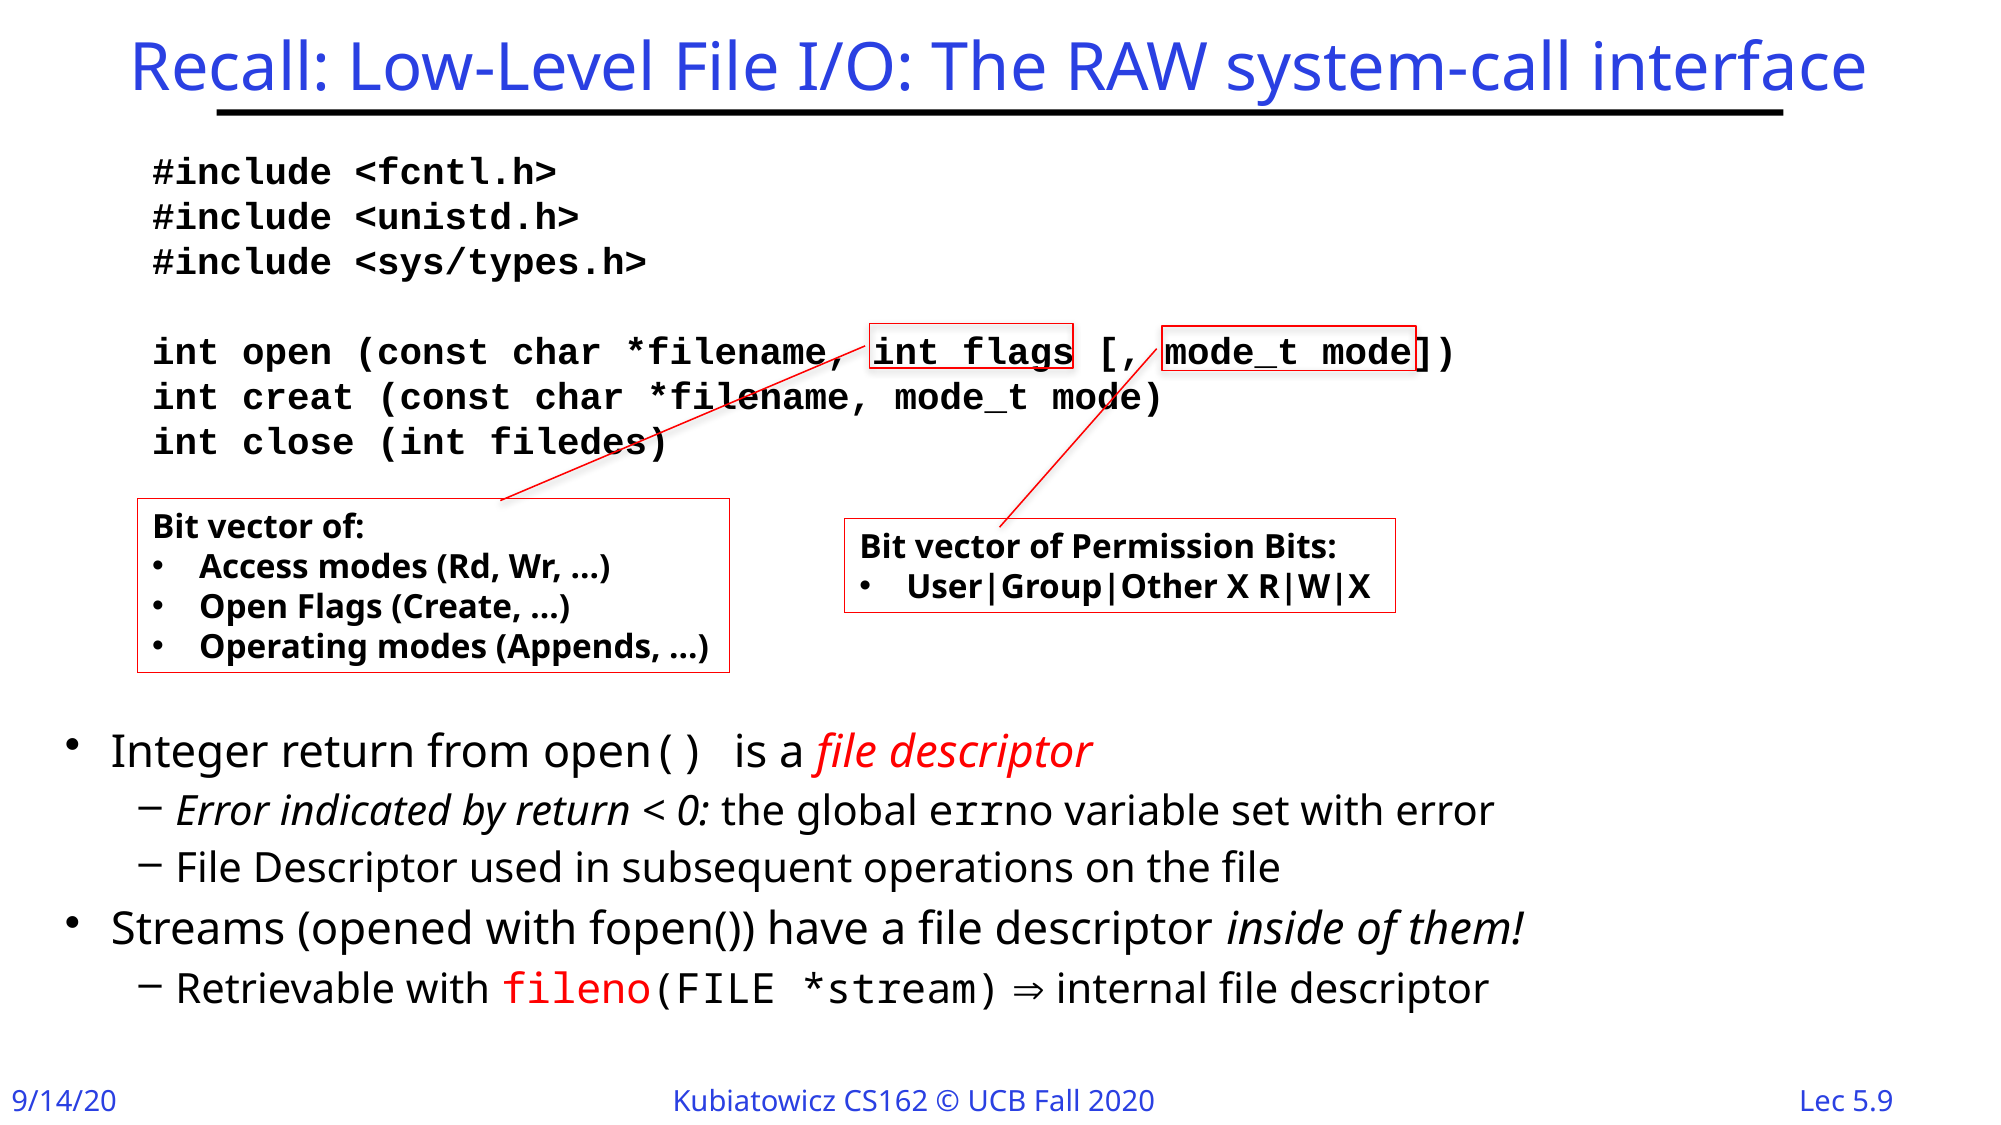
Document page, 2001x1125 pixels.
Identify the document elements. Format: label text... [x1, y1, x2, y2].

list Integer return from open() is a file descriptor Error indicated by return < 0: the global errno variable set with error File Descriptor used in subsequent operations on the file Streams (opened with fopen()) have a file descriptor inside of them! Retrievable with fileno(FILE *stream)  internal file descriptor [50, 720, 1888, 1021]
text_box Bit vector of: Access modes (Rd, Wr, …) Open Flags (Create, …) Operating modes (Appends, …) [137, 498, 730, 673]
title Recall: Low-Level File I/O: The RAW system-call interface [24, 24, 1975, 113]
text_box Bit vector of Permission Bits: User|Group|Other X R|W|X [844, 518, 1396, 613]
text_box [504, 345, 866, 498]
text_box [869, 323, 1074, 369]
text_box [1161, 325, 1417, 371]
text_box #include <fcntl.h> #include <unistd.h> #include <sys/types.h> int open (const char *filename, int flags [, mode_t mode]) int creat (const char *filename, mode_t mode) int close (int filedes) [137, 139, 1488, 469]
text_box [1006, 348, 1158, 518]
